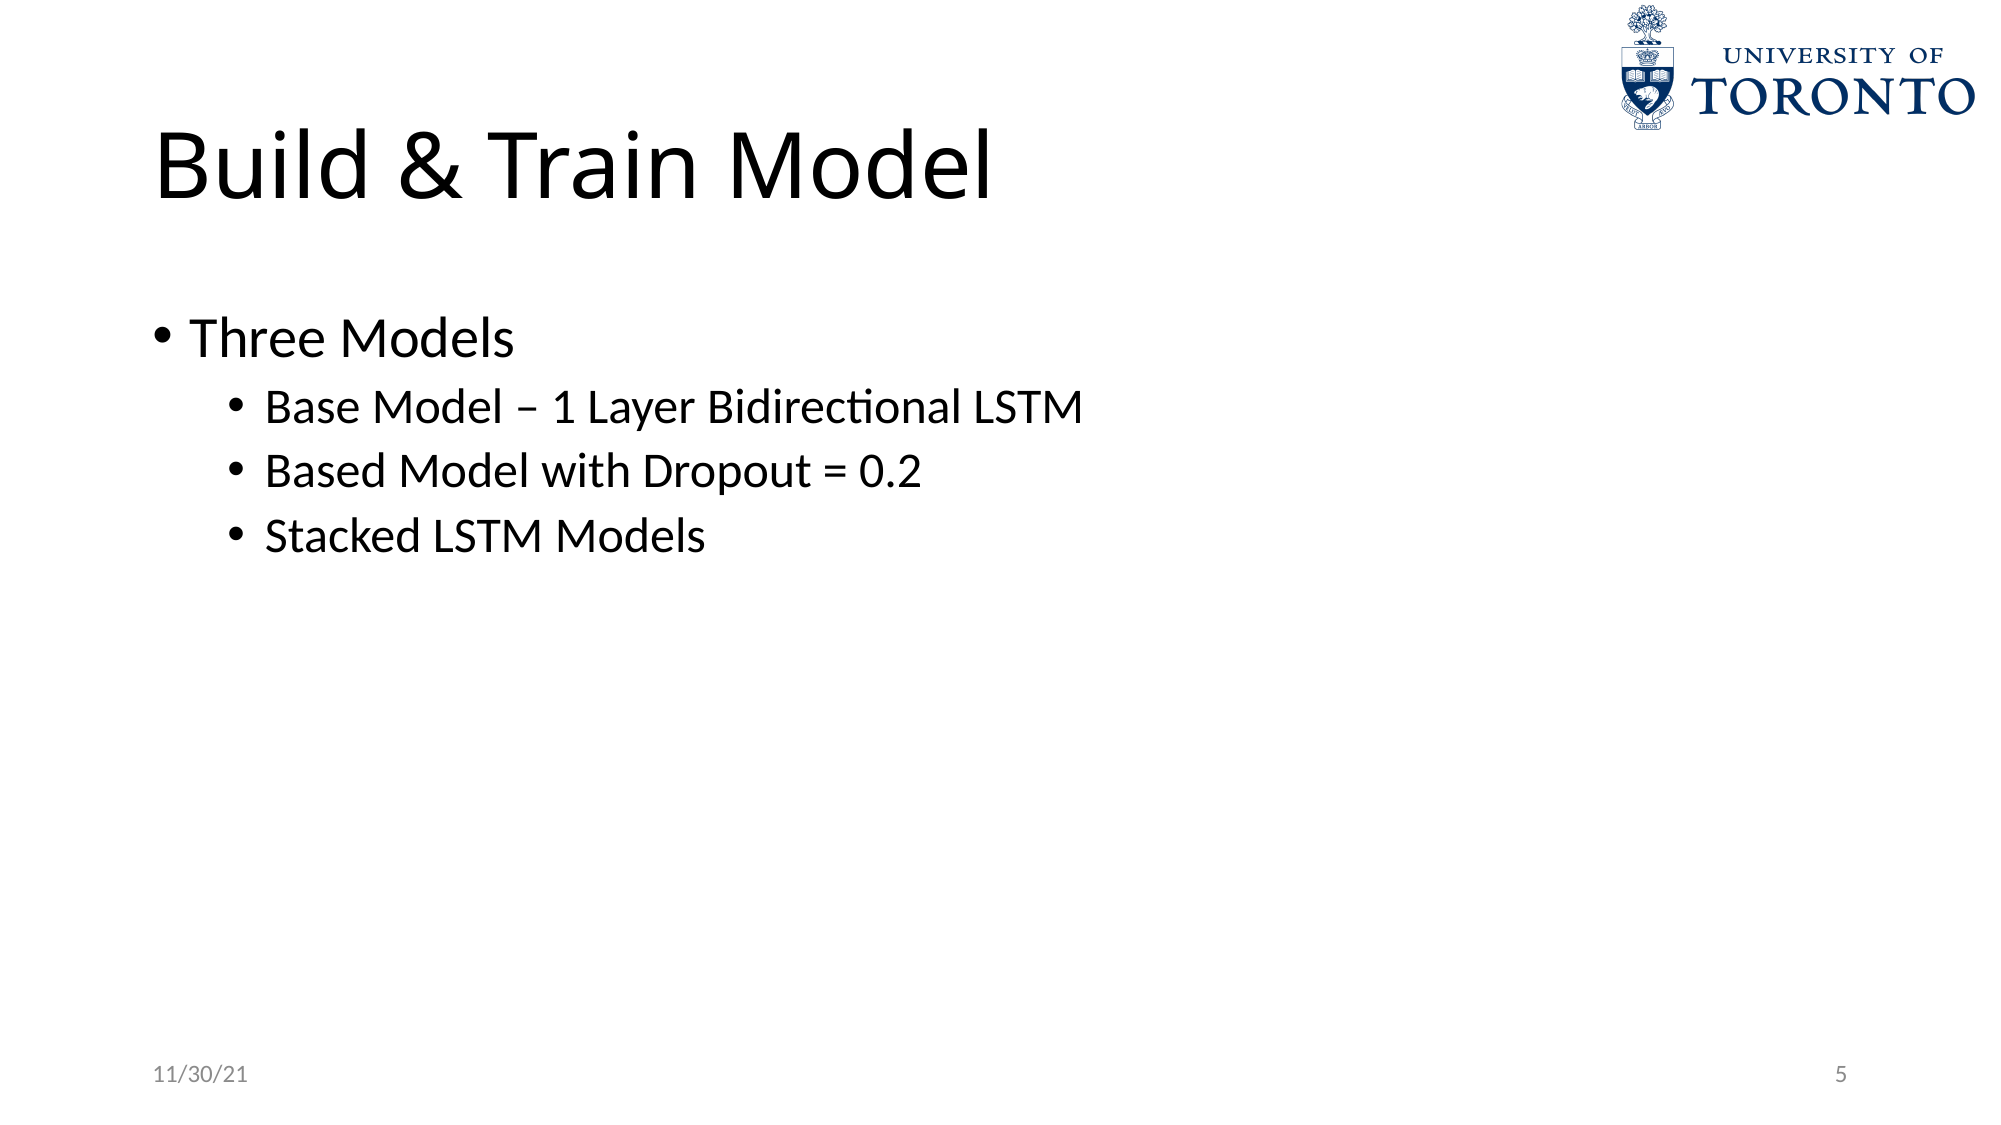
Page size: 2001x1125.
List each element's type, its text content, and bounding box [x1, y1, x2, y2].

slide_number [137, 1042, 588, 1103]
list Three Models Base Model – 1 Layer Bidirectional LSTM Based Model with Dropout = 0.2 Stacked LSTM Models [137, 299, 1863, 1014]
picture [1614, 0, 1984, 136]
title Build & Train Model [137, 59, 1863, 278]
slide_number 5 [1412, 1042, 1863, 1103]
